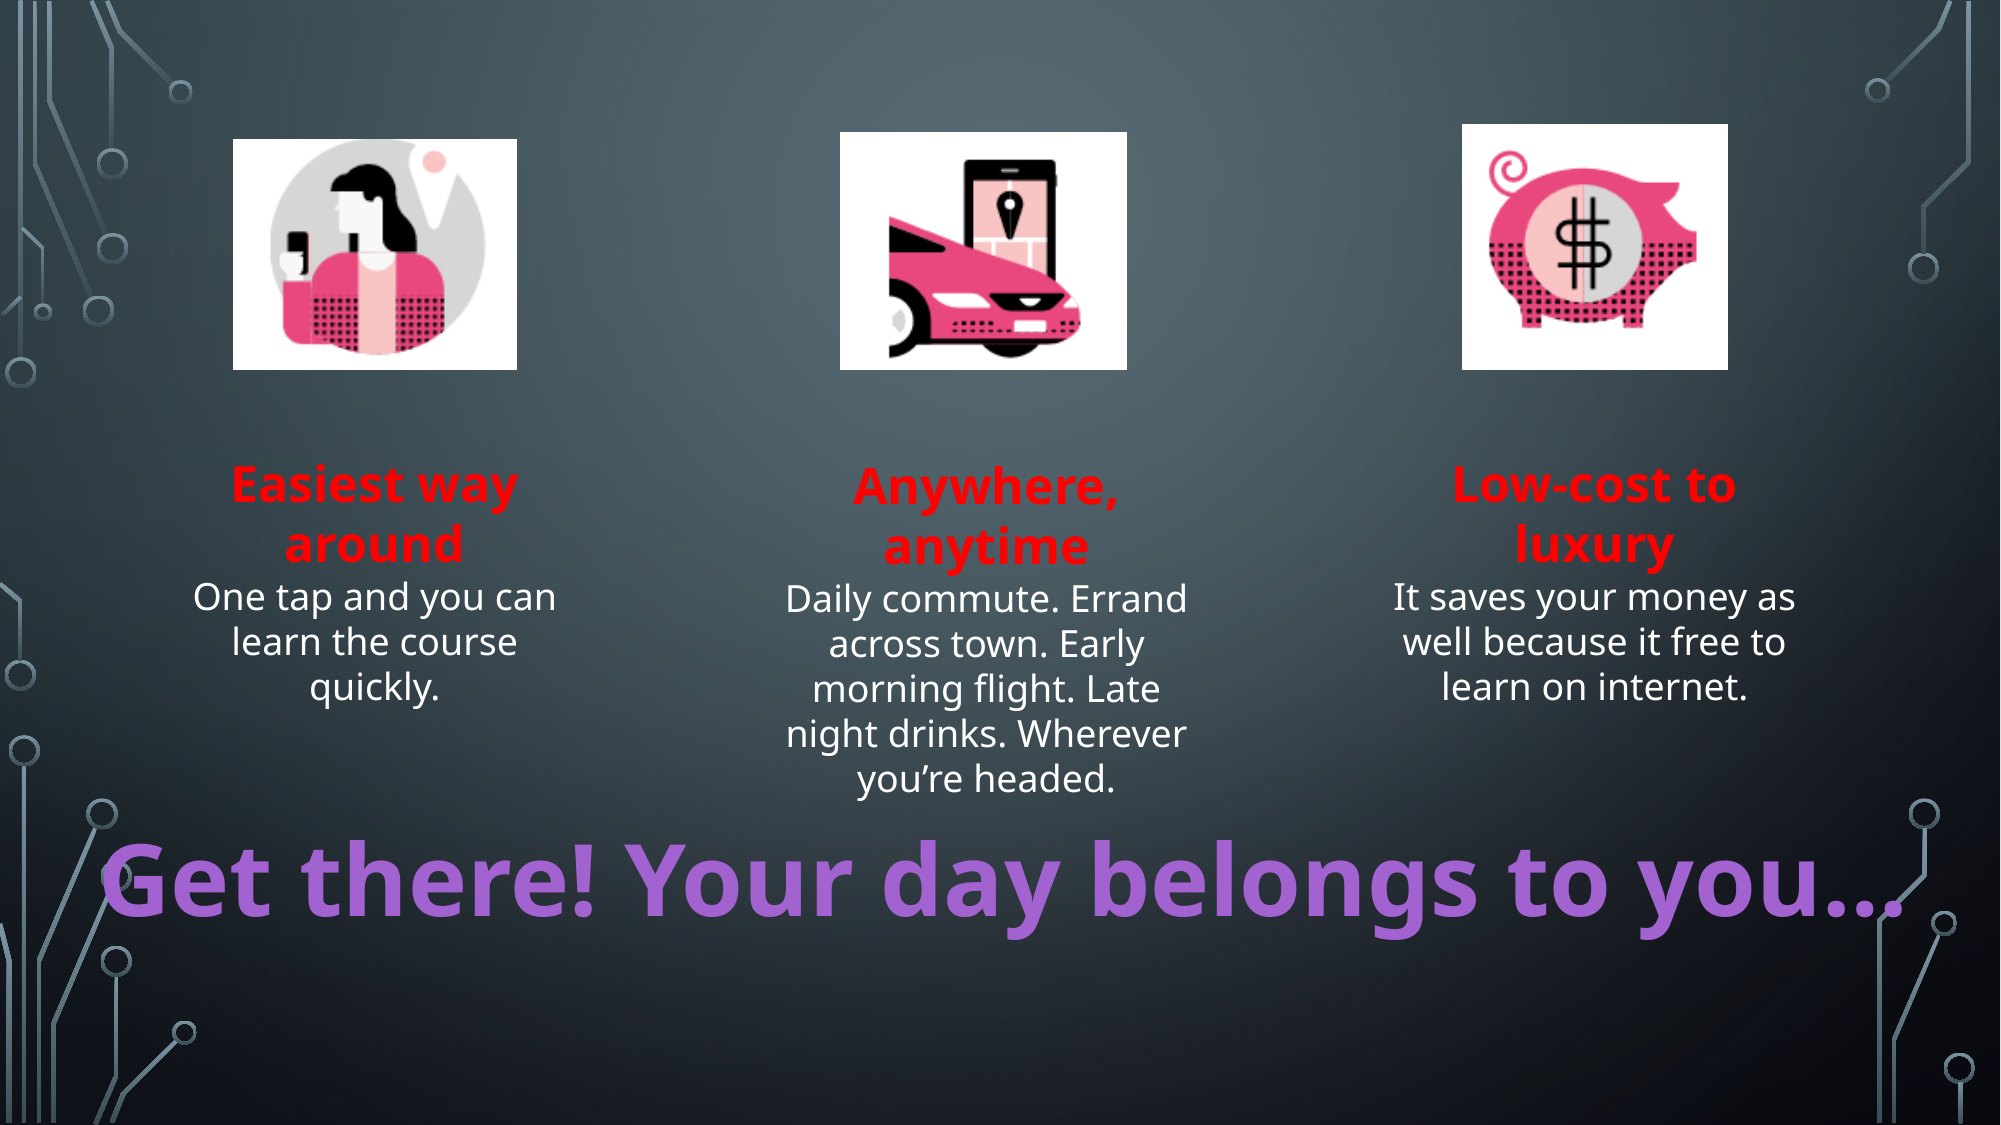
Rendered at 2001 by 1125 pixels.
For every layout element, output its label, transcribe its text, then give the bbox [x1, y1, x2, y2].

picture [232, 139, 518, 370]
text_box Anywhere, anytime Daily commute. Errand across town. Early morning flight. Late night drinks. Wherever you’re headed. [752, 447, 1222, 808]
picture [840, 132, 1127, 370]
text_box Low-cost to luxury It saves your money as well because it free to learn on internet. [1375, 445, 1814, 715]
text_box Easiest way around One tap and you can learn the course quickly. [147, 445, 603, 760]
text_box Get there! Your day belongs to you… [83, 809, 1925, 944]
picture [1461, 124, 1728, 370]
